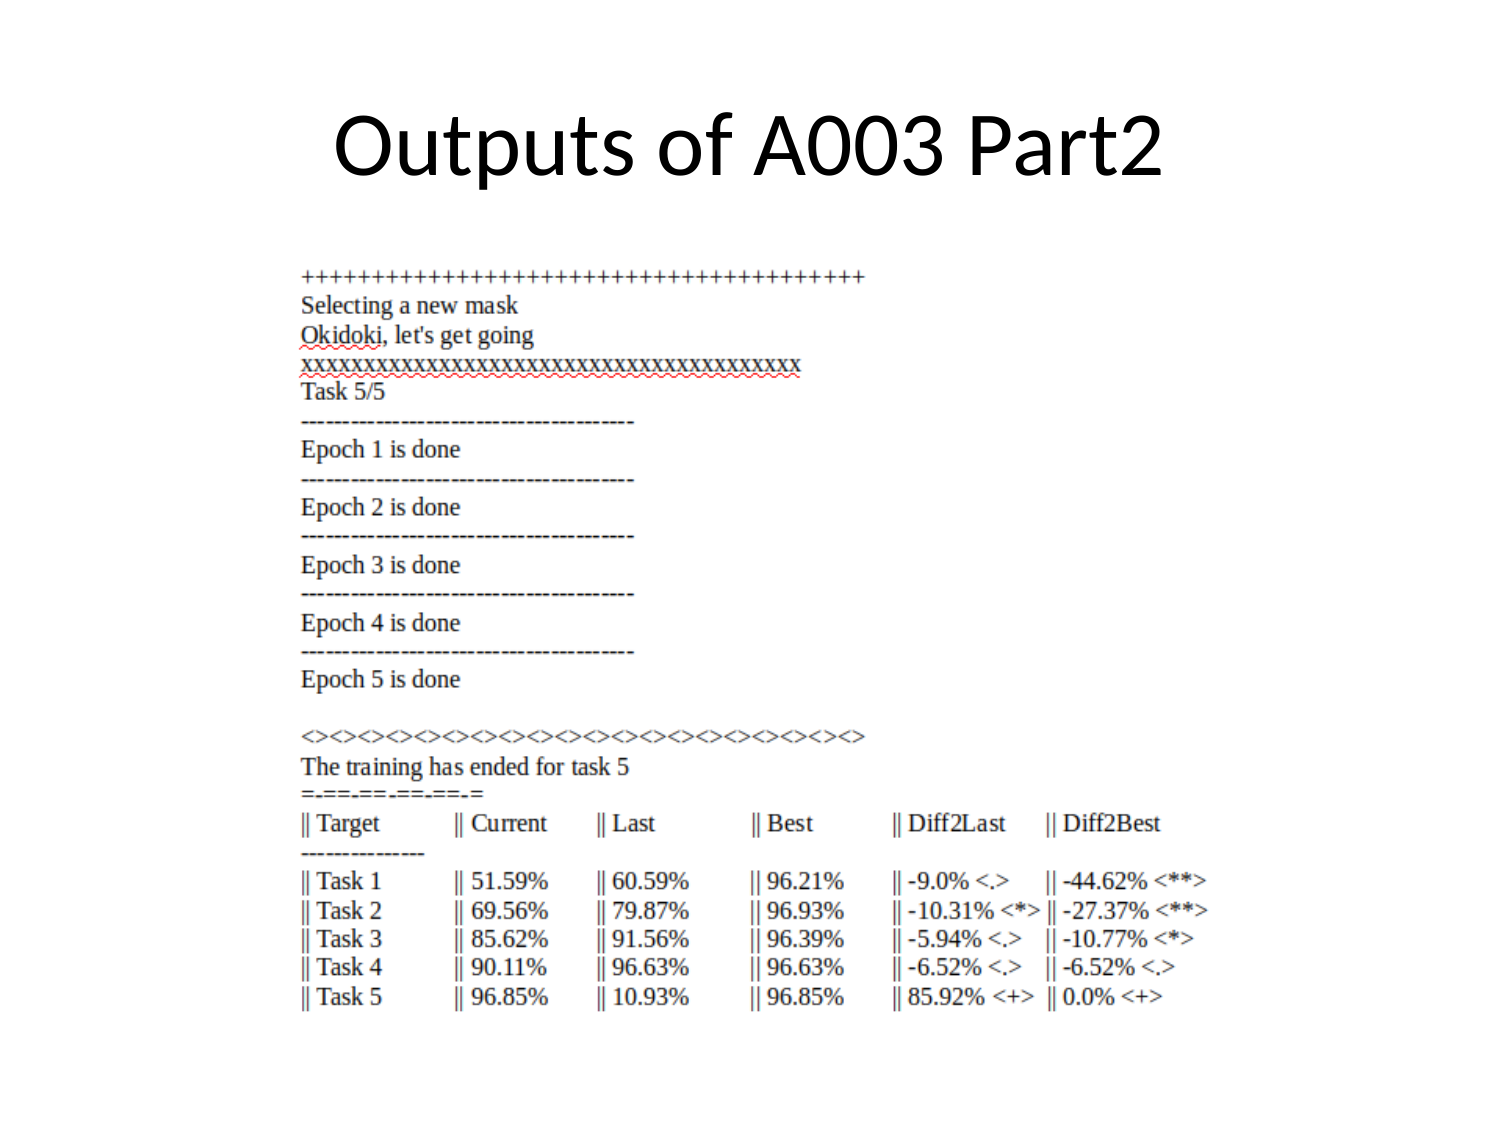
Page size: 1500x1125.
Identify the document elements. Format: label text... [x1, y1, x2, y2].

title Outputs of A003 Part2 [75, 45, 1425, 233]
picture [290, 266, 1221, 1035]
